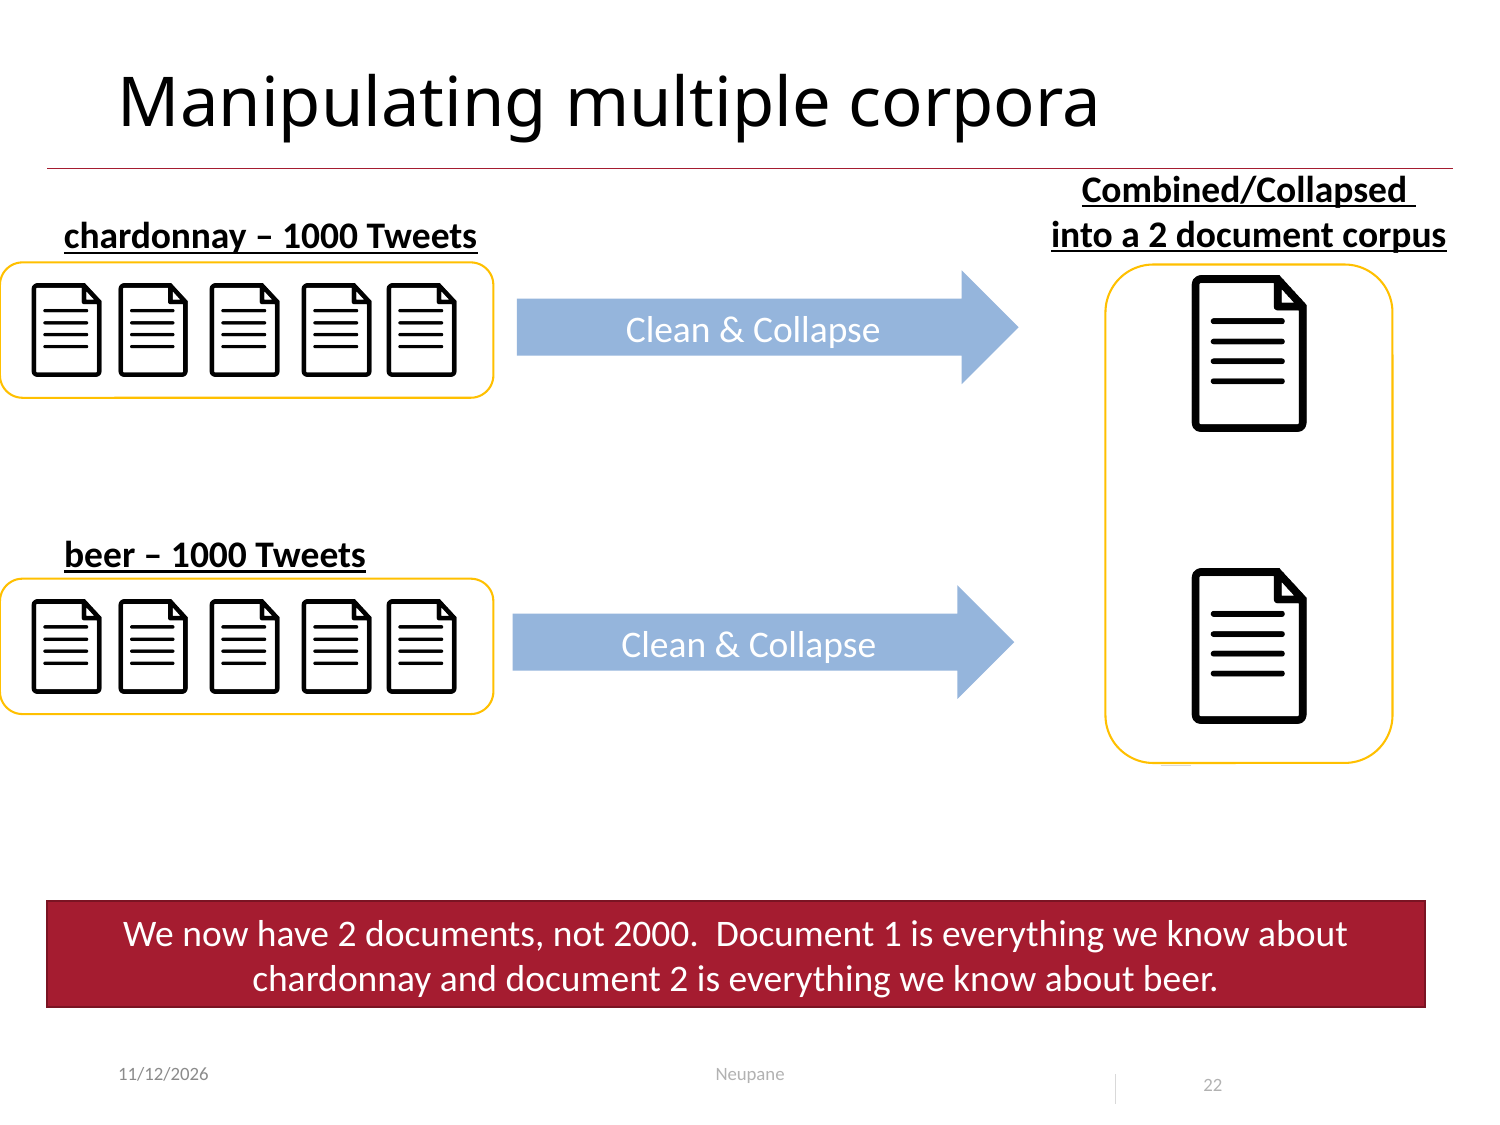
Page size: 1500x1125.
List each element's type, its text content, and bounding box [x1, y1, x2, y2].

text_box Clean & Collapse [511, 582, 1016, 702]
text_box Clean & Collapse [515, 267, 1021, 387]
title Manipulating multiple corpora [103, 59, 1397, 157]
picture [1171, 568, 1327, 724]
text_box chardonnay – 1000 Tweets [49, 204, 493, 262]
text_box Combined/Collapsed into a 2 document corpus [1036, 157, 1462, 263]
slide_number 22 [1188, 1042, 1330, 1103]
text_box We now have 2 documents, not 2000. Document 1 is everything we know about chardonnay and document 2 is everything we know about beer. [46, 900, 1426, 1008]
text_box [1104, 263, 1394, 765]
picture [1171, 275, 1327, 432]
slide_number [103, 1042, 441, 1103]
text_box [0, 262, 494, 398]
text_box beer – 1000 Tweets [49, 522, 382, 577]
footer Neupane [496, 1042, 1004, 1103]
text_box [0, 578, 494, 715]
